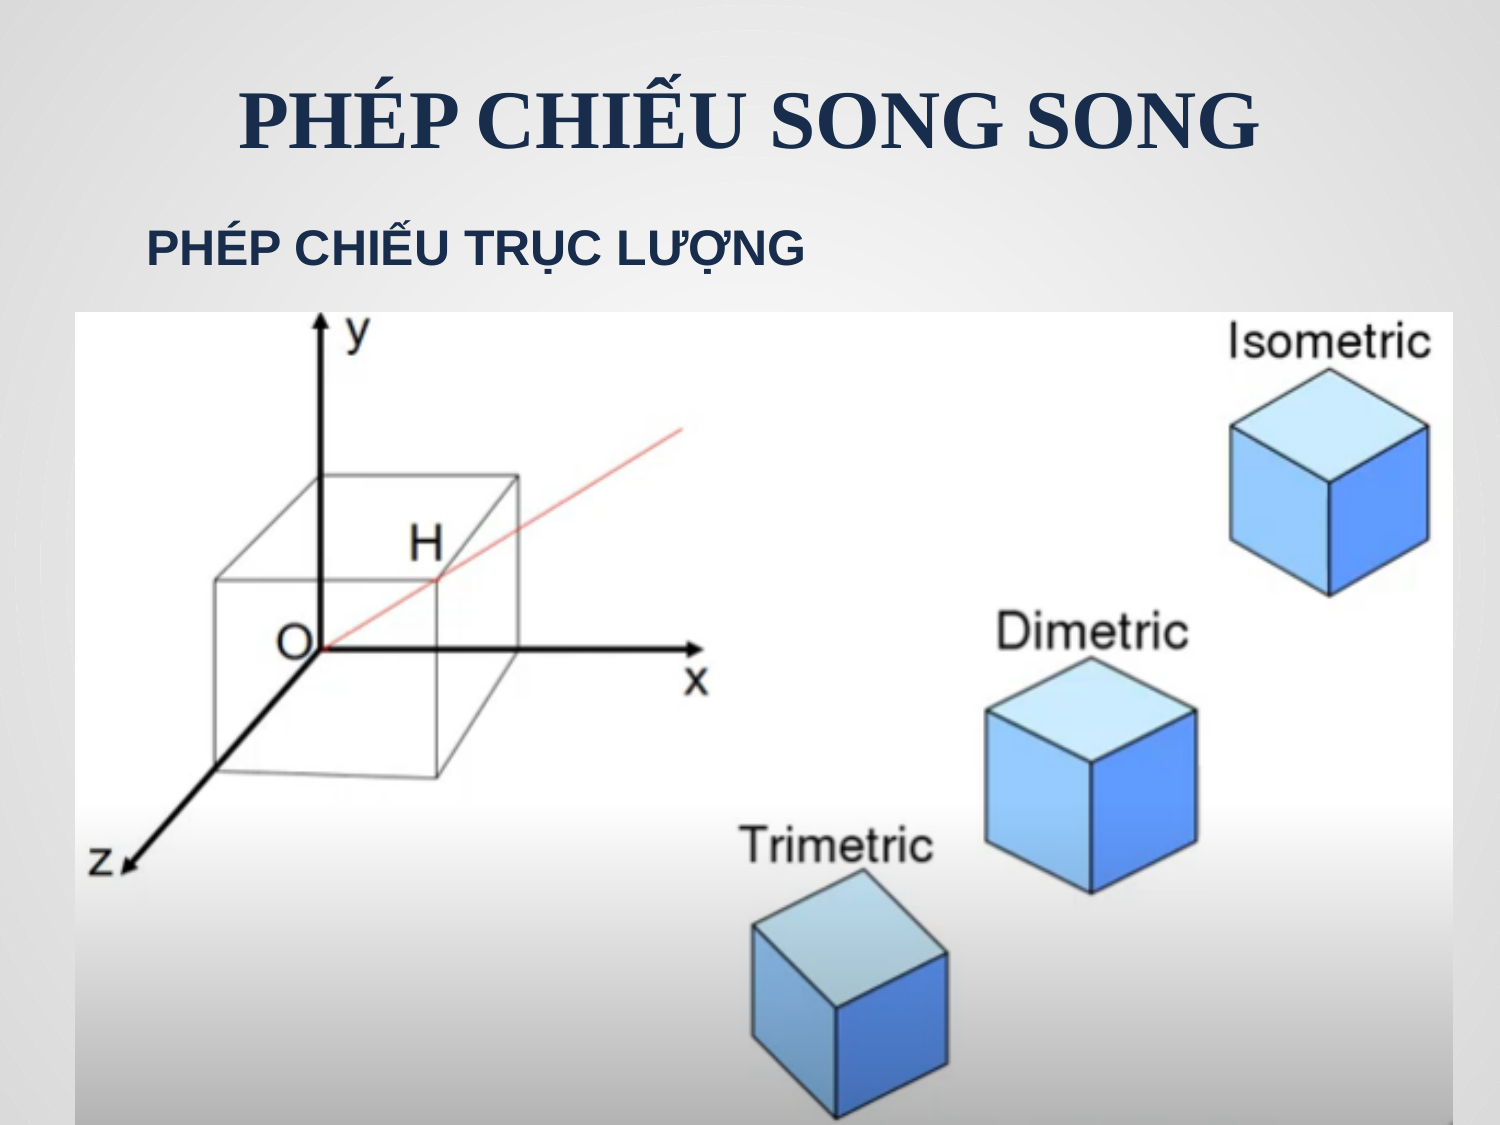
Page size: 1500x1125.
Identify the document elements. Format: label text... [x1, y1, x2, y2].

list PHÉP CHIẾU TRỤC LƯỢNG [75, 208, 1425, 310]
title PHÉP CHIẾU SONG SONG [75, 0, 1425, 173]
picture [74, 312, 1453, 1125]
